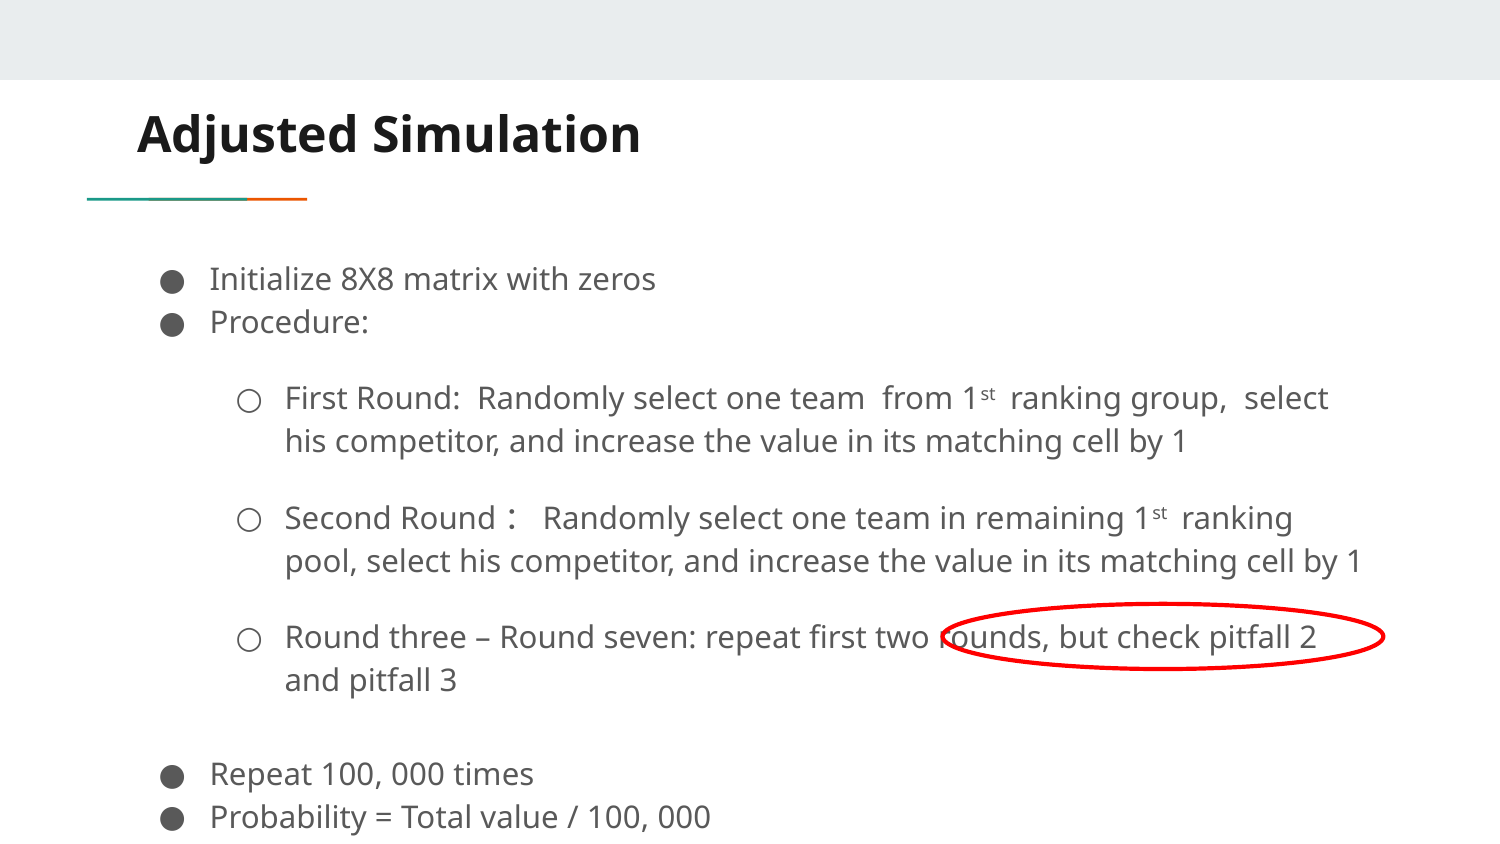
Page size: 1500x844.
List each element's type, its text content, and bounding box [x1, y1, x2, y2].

text_box [942, 603, 1384, 670]
list Initialize 8X8 matrix with zeros Procedure: First Round: Randomly select one team from 1st ranking group, select his competitor, and increase the value in its matching cell by 1 Second Round：Randomly select one team in remaining 1st ranking pool, select his competitor, and increase the value in its matching cell by 1 Round three – Round seven: repeat first two rounds, but check pitfall 2 and pitfall 3 Repeat 100, 000 times Probability = Total value / 100, 000 [119, 238, 1381, 712]
title Adjusted Simulation [122, 87, 1384, 176]
